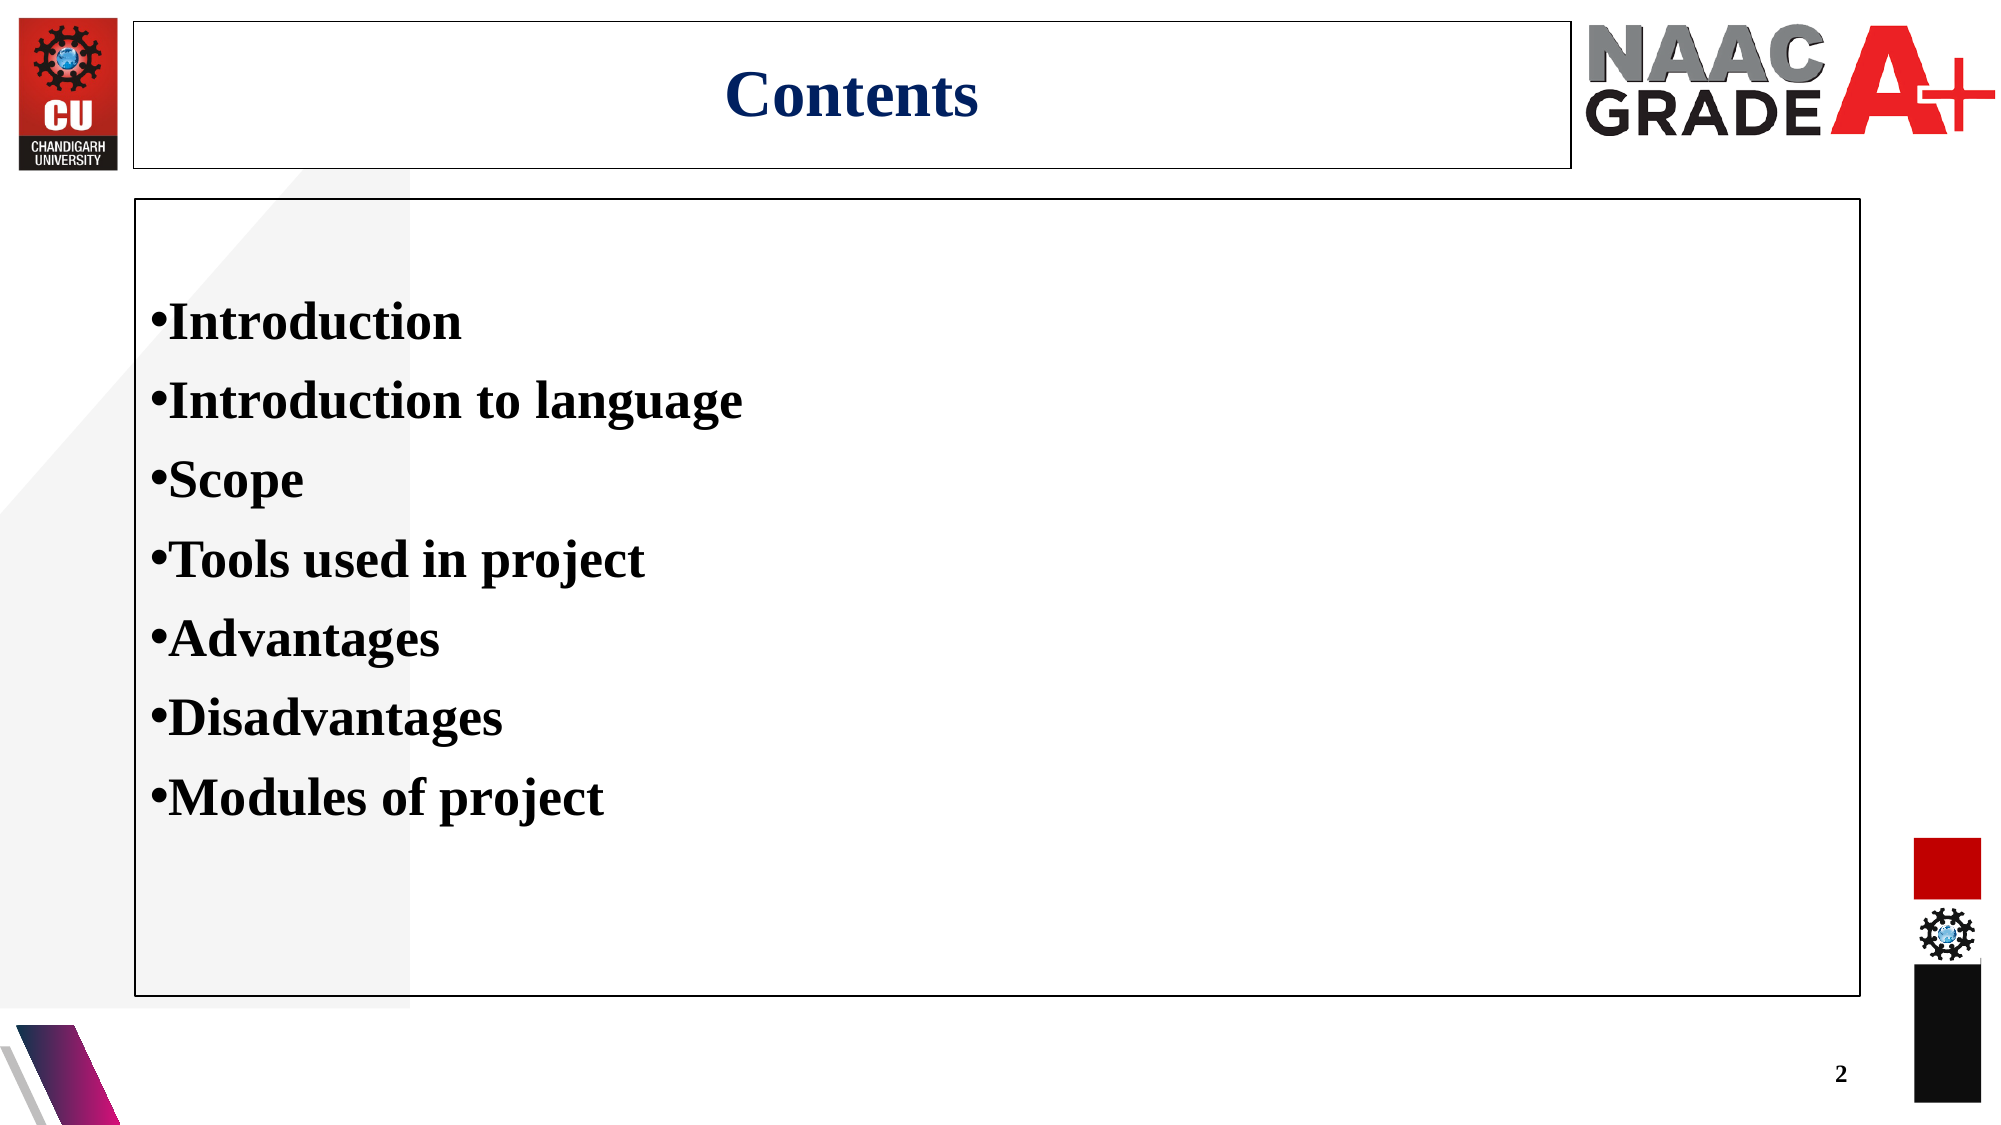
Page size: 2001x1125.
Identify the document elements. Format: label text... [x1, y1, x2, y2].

list Introduction Introduction to language Scope Tools used in project Advantages Disadvantages Modules of project [134, 199, 1860, 997]
title Contents [132, 20, 1572, 170]
slide_number 2 [1412, 1042, 1863, 1103]
picture [1585, 23, 1998, 136]
picture [18, 17, 118, 171]
